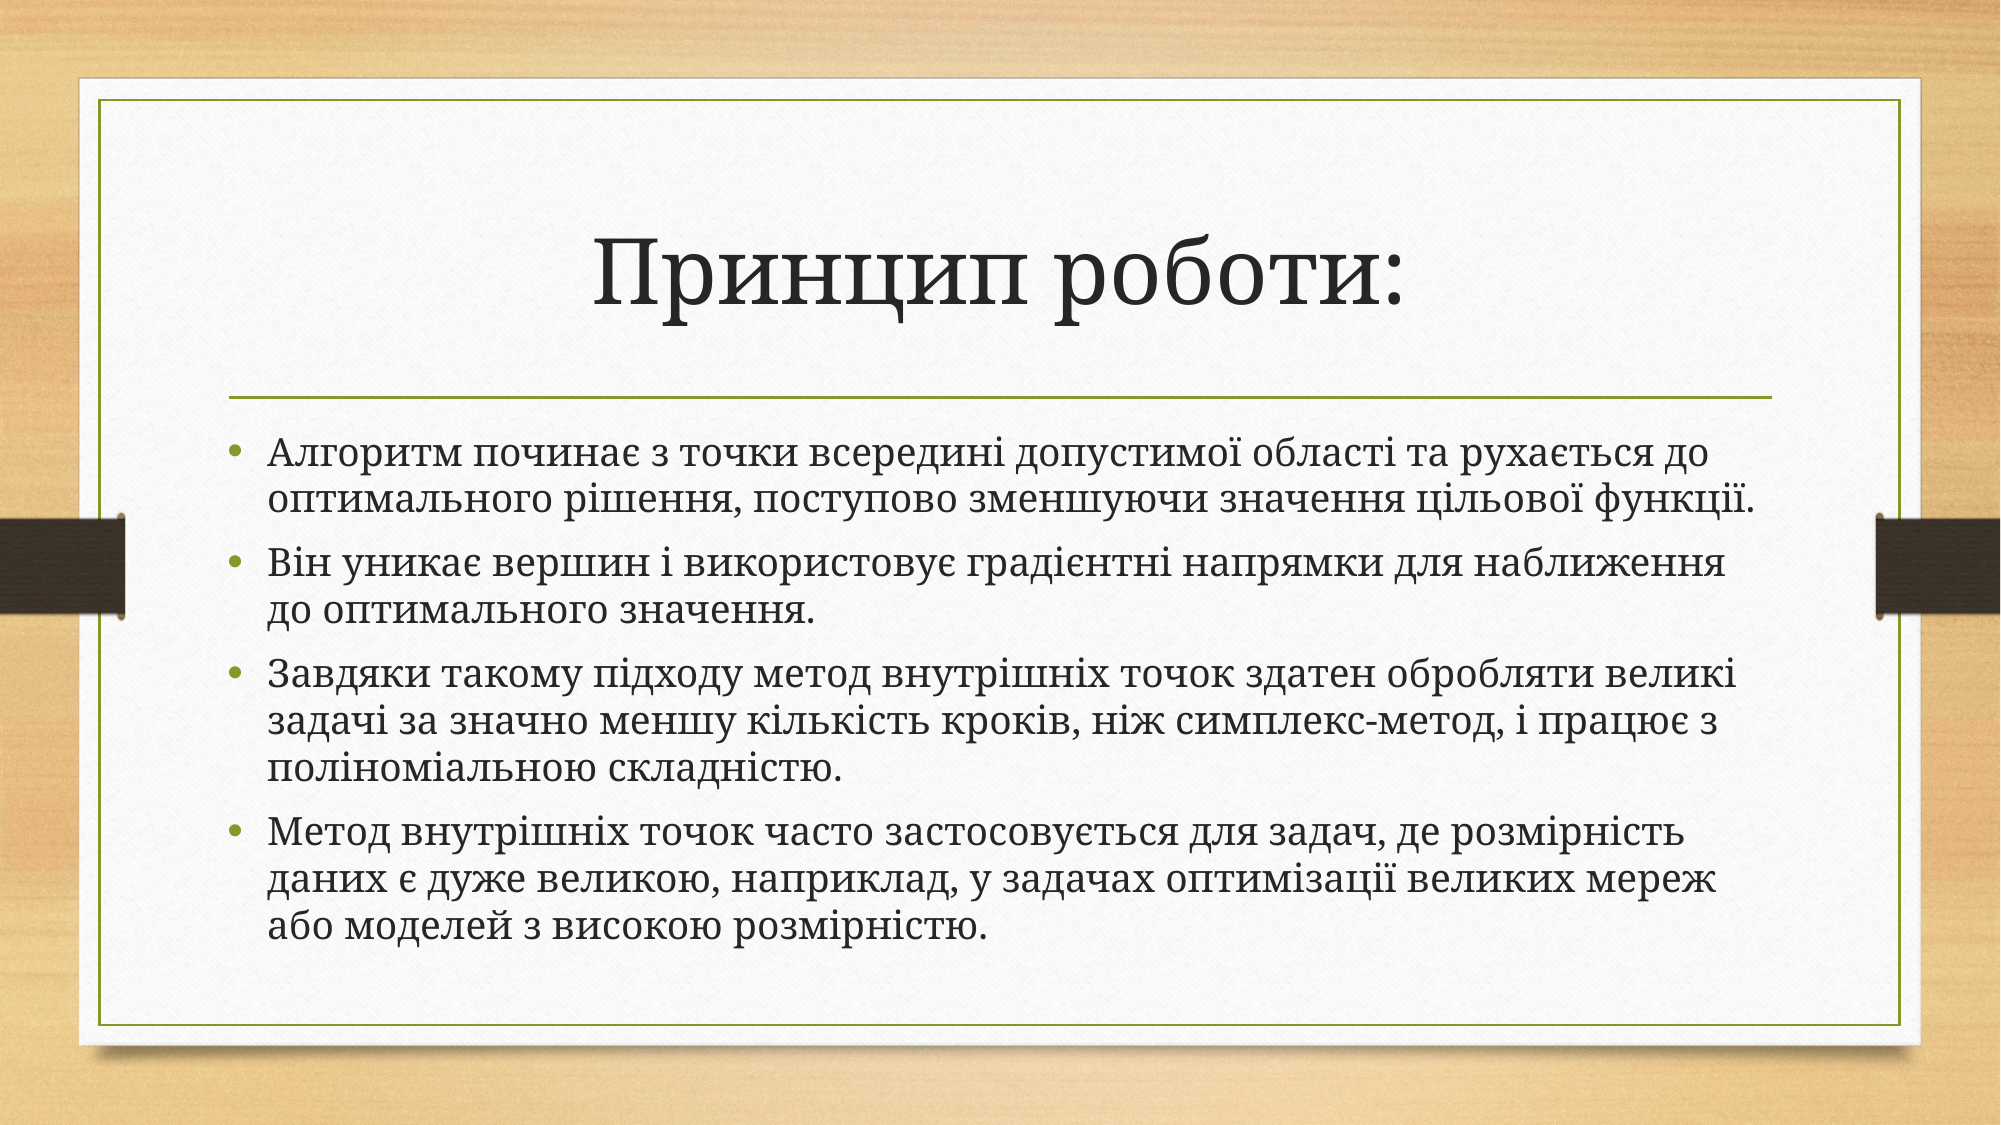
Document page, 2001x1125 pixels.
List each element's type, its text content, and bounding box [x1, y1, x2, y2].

picture [0, 0, 2001, 1125]
list Алгоритм починає з точки всередині допустимої області та рухається до оптимального рішення, поступово зменшуючи значення цільової функції. Він уникає вершин і використовує градієнтні напрямки для наближення до оптимального значення. Завдяки такому підходу метод внутрішніх точок здатен обробляти великі задачі за значно меншу кількість кроків, ніж симплекс-метод, і працює з поліноміальною складністю. Метод внутрішніх точок часто застосовується для задач, де розмірність даних є дуже великою, наприклад, у задачах оптимізації великих мереж або моделей з високою розмірністю. [212, 419, 1788, 964]
title Принцип роботи: [212, 161, 1788, 375]
